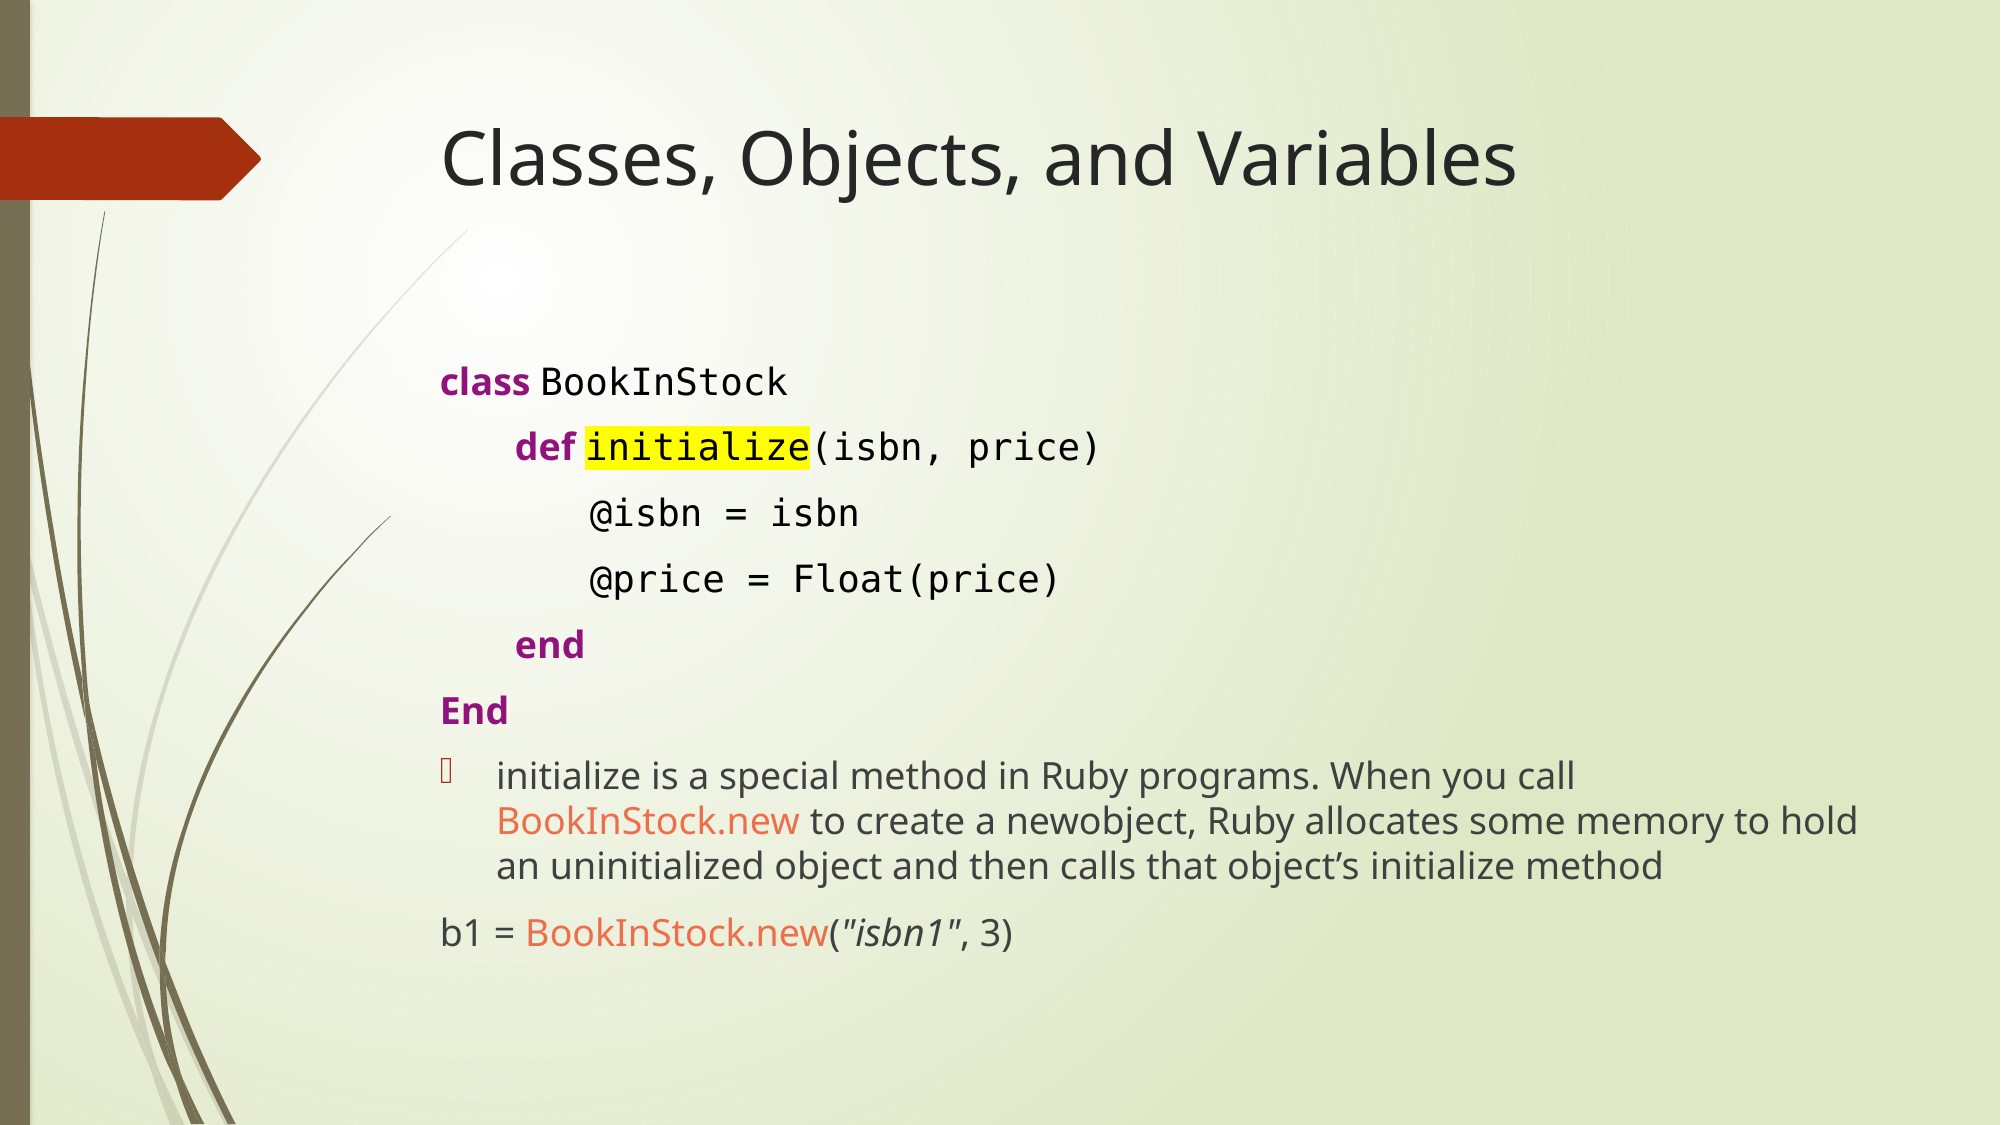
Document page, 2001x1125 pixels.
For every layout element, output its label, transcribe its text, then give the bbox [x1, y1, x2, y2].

list class BookInStock def initialize(isbn, price) @isbn = isbn @price = Float(price) end End initialize is a special method in Ruby programs. When you call BookInStock.new to create a newobject, Ruby allocates some memory to hold an uninitialized object and then calls that object’s initialize method b1 = BookInStock.new("isbn1", 3) [424, 350, 1888, 970]
title Classes, Objects, and Variables [425, 102, 1888, 313]
